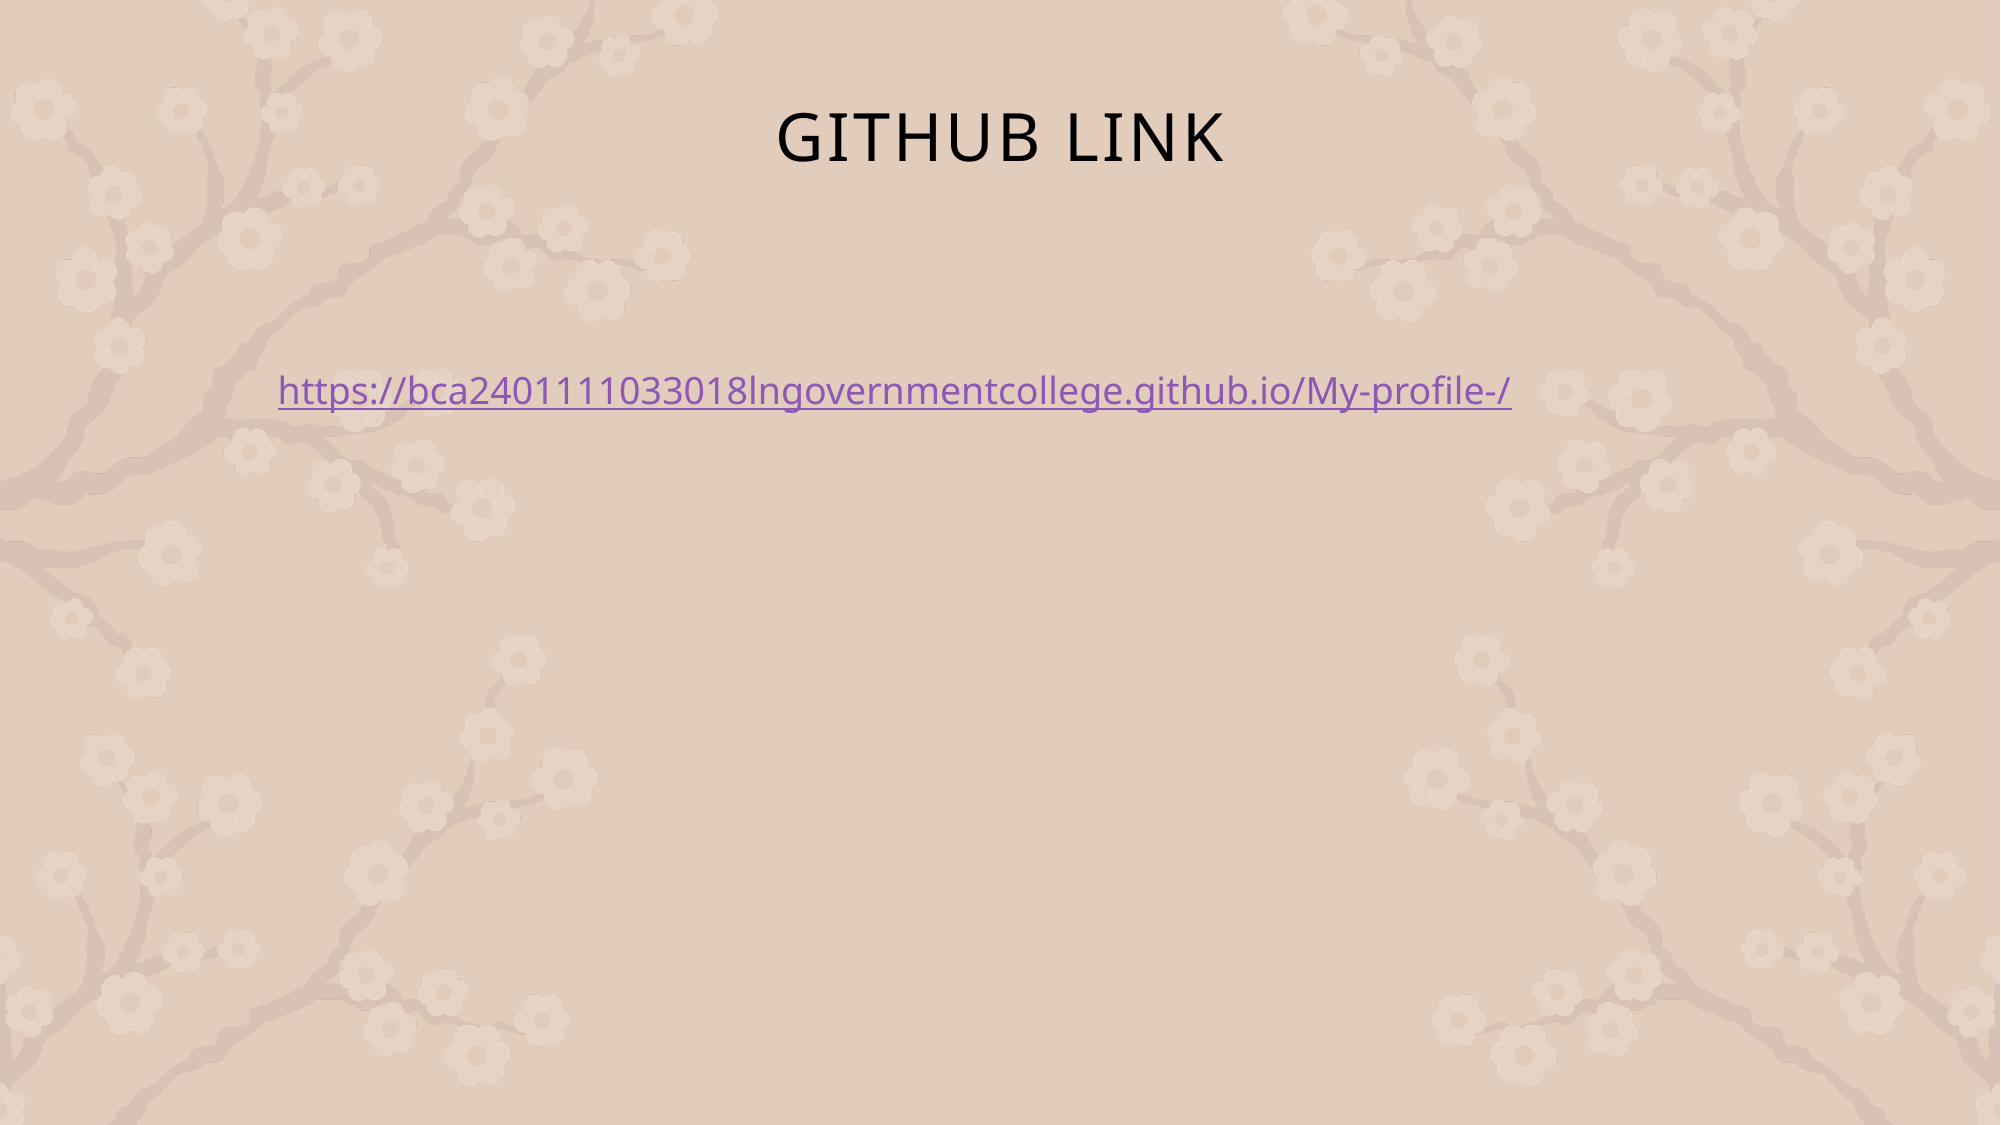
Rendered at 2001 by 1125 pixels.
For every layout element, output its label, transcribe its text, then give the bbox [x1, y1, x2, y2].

text_box https://bca2401111033018lngovernmentcollege.github.io/My-profile-/ [262, 359, 1678, 471]
title Github link [142, 0, 1858, 280]
